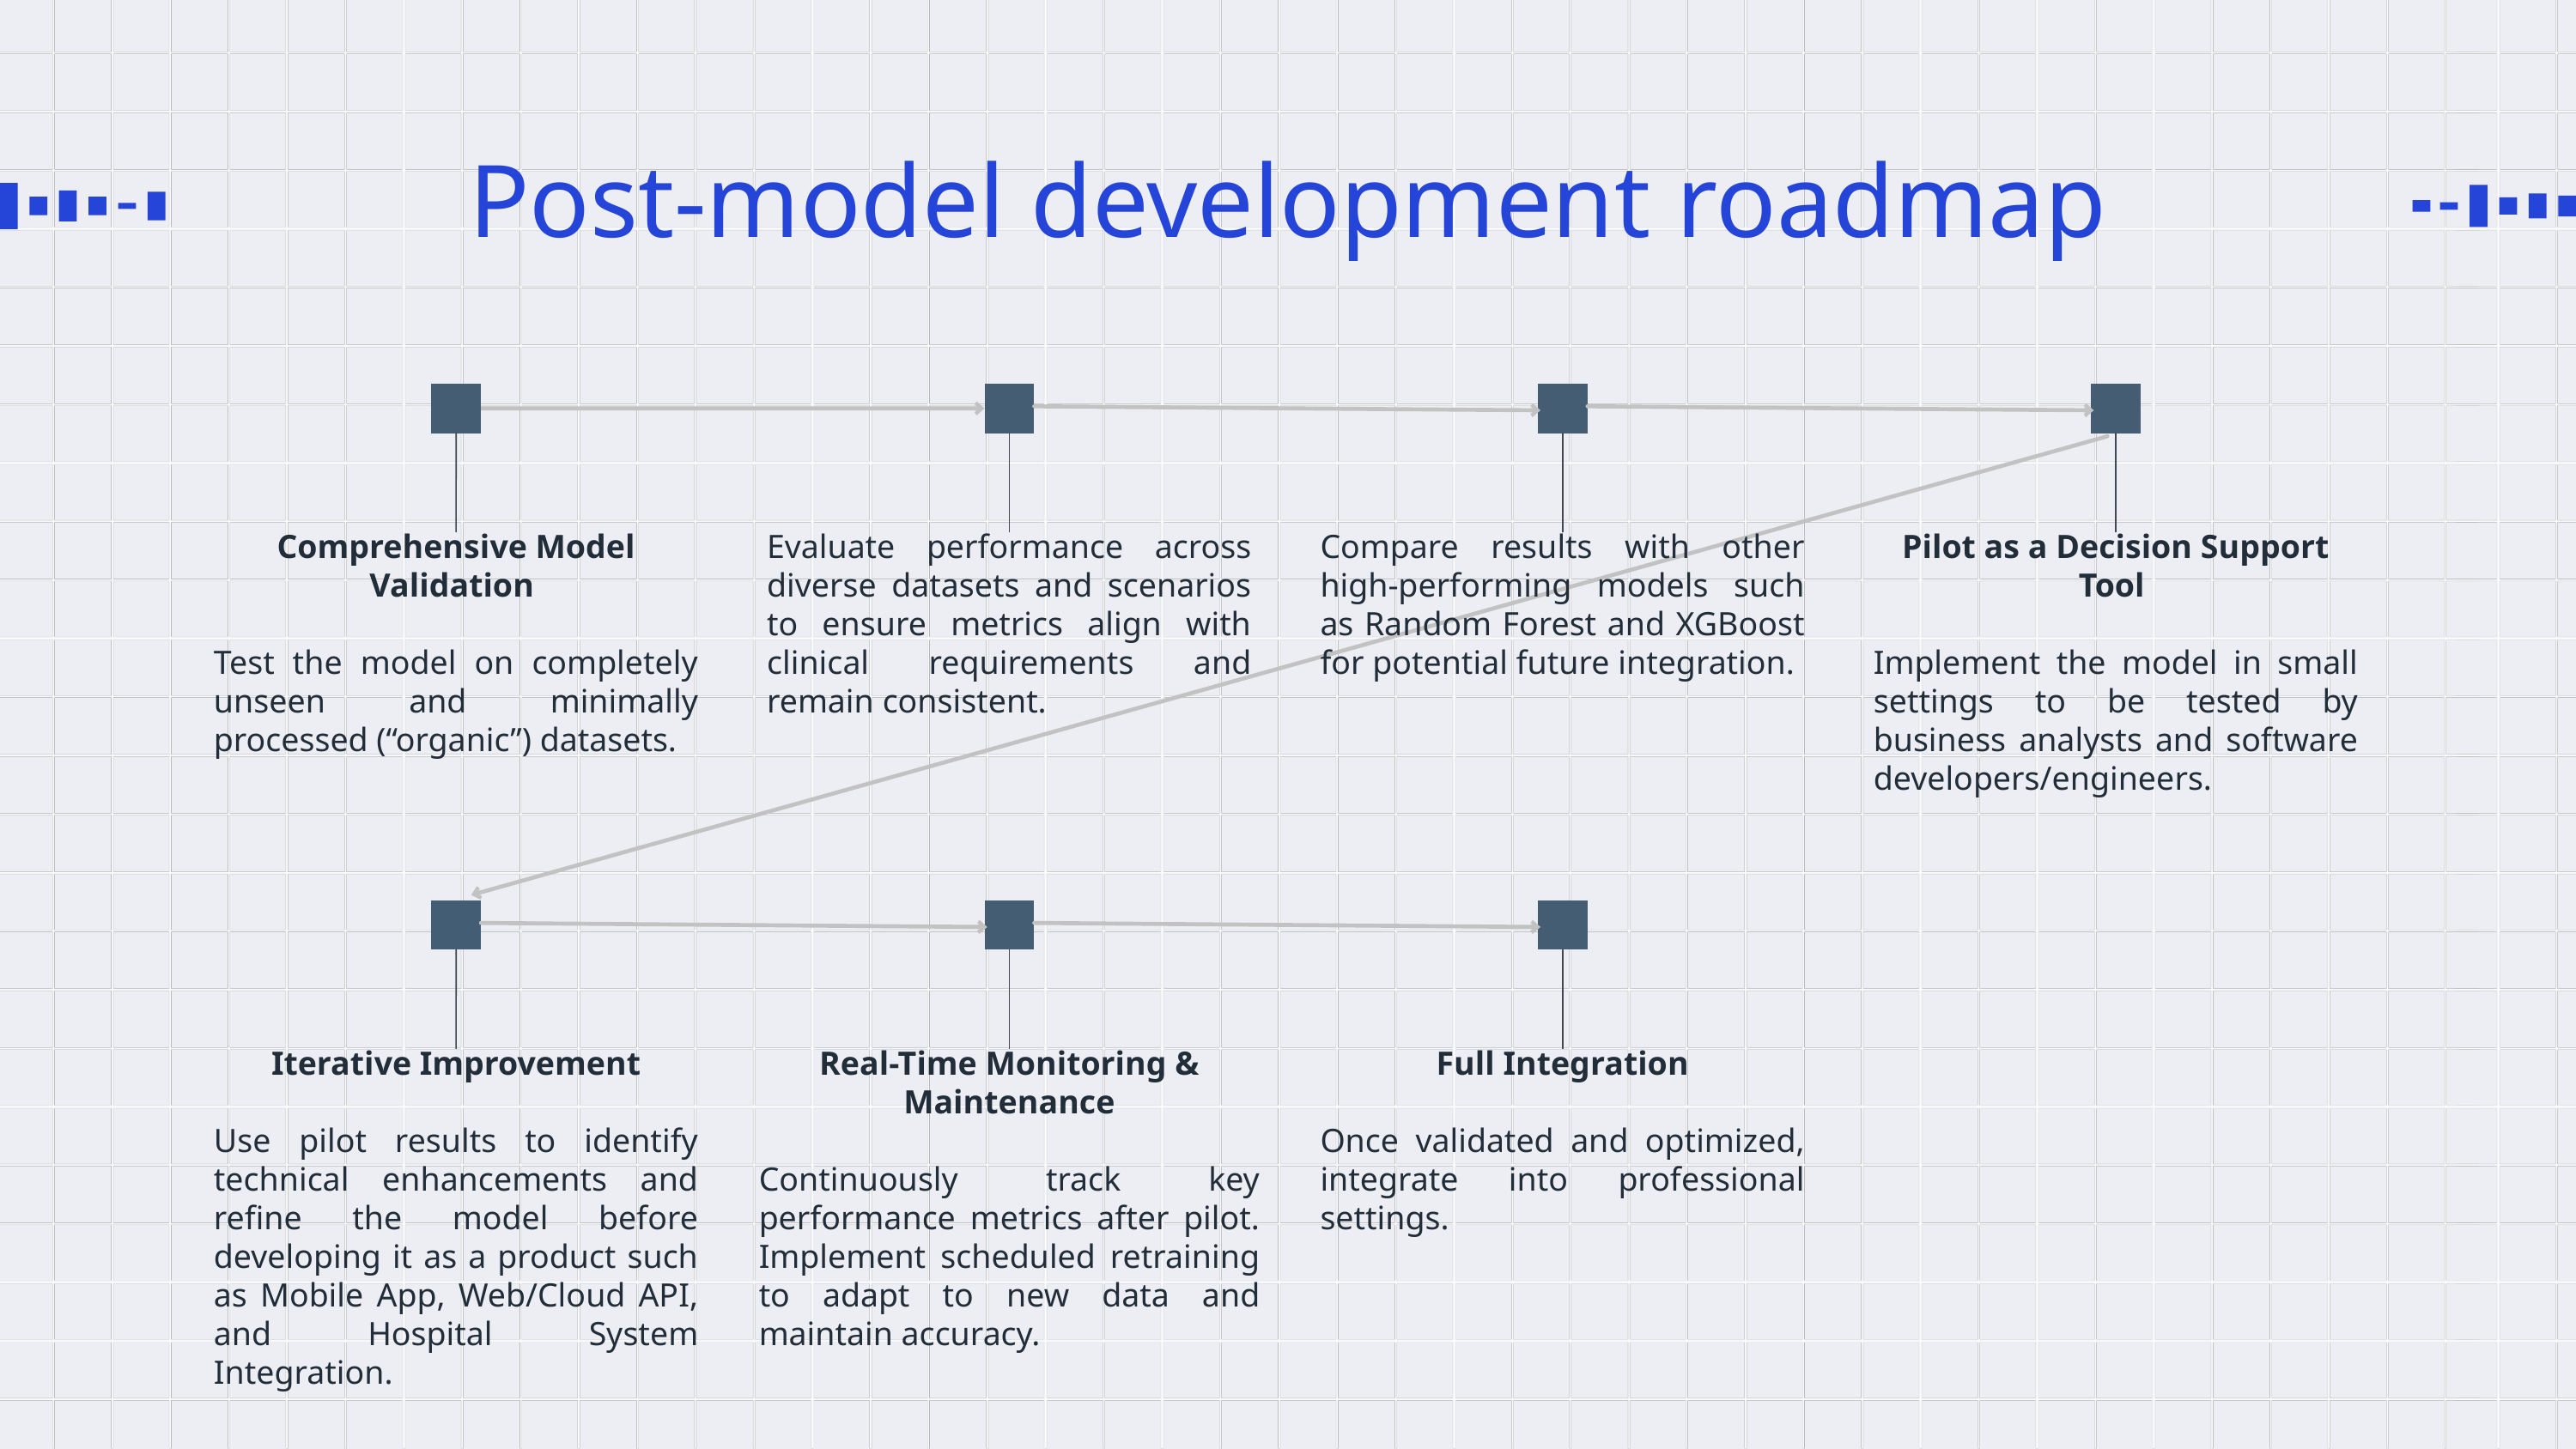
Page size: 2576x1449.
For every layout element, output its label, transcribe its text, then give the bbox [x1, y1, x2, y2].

text_box Full Integration Once validated and optimized, integrate into professional settings. [1320, 1043, 1806, 1276]
text_box [0, 0, 2576, 1449]
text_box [1537, 900, 1588, 950]
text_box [2499, 197, 2518, 215]
text_box Post-model development roadmap [216, 136, 2360, 258]
text_box Iterative Improvement Use pilot results to identify technical enhancements and refine the model before developing it as a product such as Mobile App, Web/Cloud API, and Hospital System Integration. [213, 1043, 699, 1430]
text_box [147, 191, 166, 221]
text_box [471, 720, 1096, 899]
text_box Pilot as a Decision Support Tool Implement the model in small settings to be tested by business analysts and software developers/engineers. [1873, 526, 2359, 797]
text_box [984, 900, 1035, 950]
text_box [430, 383, 482, 433]
text_box Evaluate performance across diverse datasets and scenarios to ensure metrics align with clinical requirements and remain consistent. [767, 526, 1252, 720]
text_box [88, 196, 107, 215]
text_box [1537, 383, 1588, 433]
text_box Real-Time Monitoring & Maintenance Continuously track key performance metrics after pilot. Implement scheduled retraining to adapt to new data and maintain accuracy. [758, 1043, 1261, 1391]
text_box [2439, 202, 2458, 210]
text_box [2090, 383, 2142, 433]
text_box Comprehensive Model Validation Test the model on completely unseen and minimally processed (“organic”) datasets. [213, 526, 699, 759]
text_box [430, 900, 482, 950]
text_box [0, 182, 18, 230]
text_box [58, 190, 77, 222]
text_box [2558, 195, 2576, 217]
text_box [984, 383, 1035, 433]
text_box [2469, 185, 2488, 227]
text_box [2412, 199, 2431, 212]
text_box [2528, 193, 2547, 219]
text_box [118, 203, 137, 209]
text_box Compare results with other high-performing models such as Random Forest and XGBoost for potential future integration. [1320, 526, 1806, 682]
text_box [28, 196, 48, 215]
